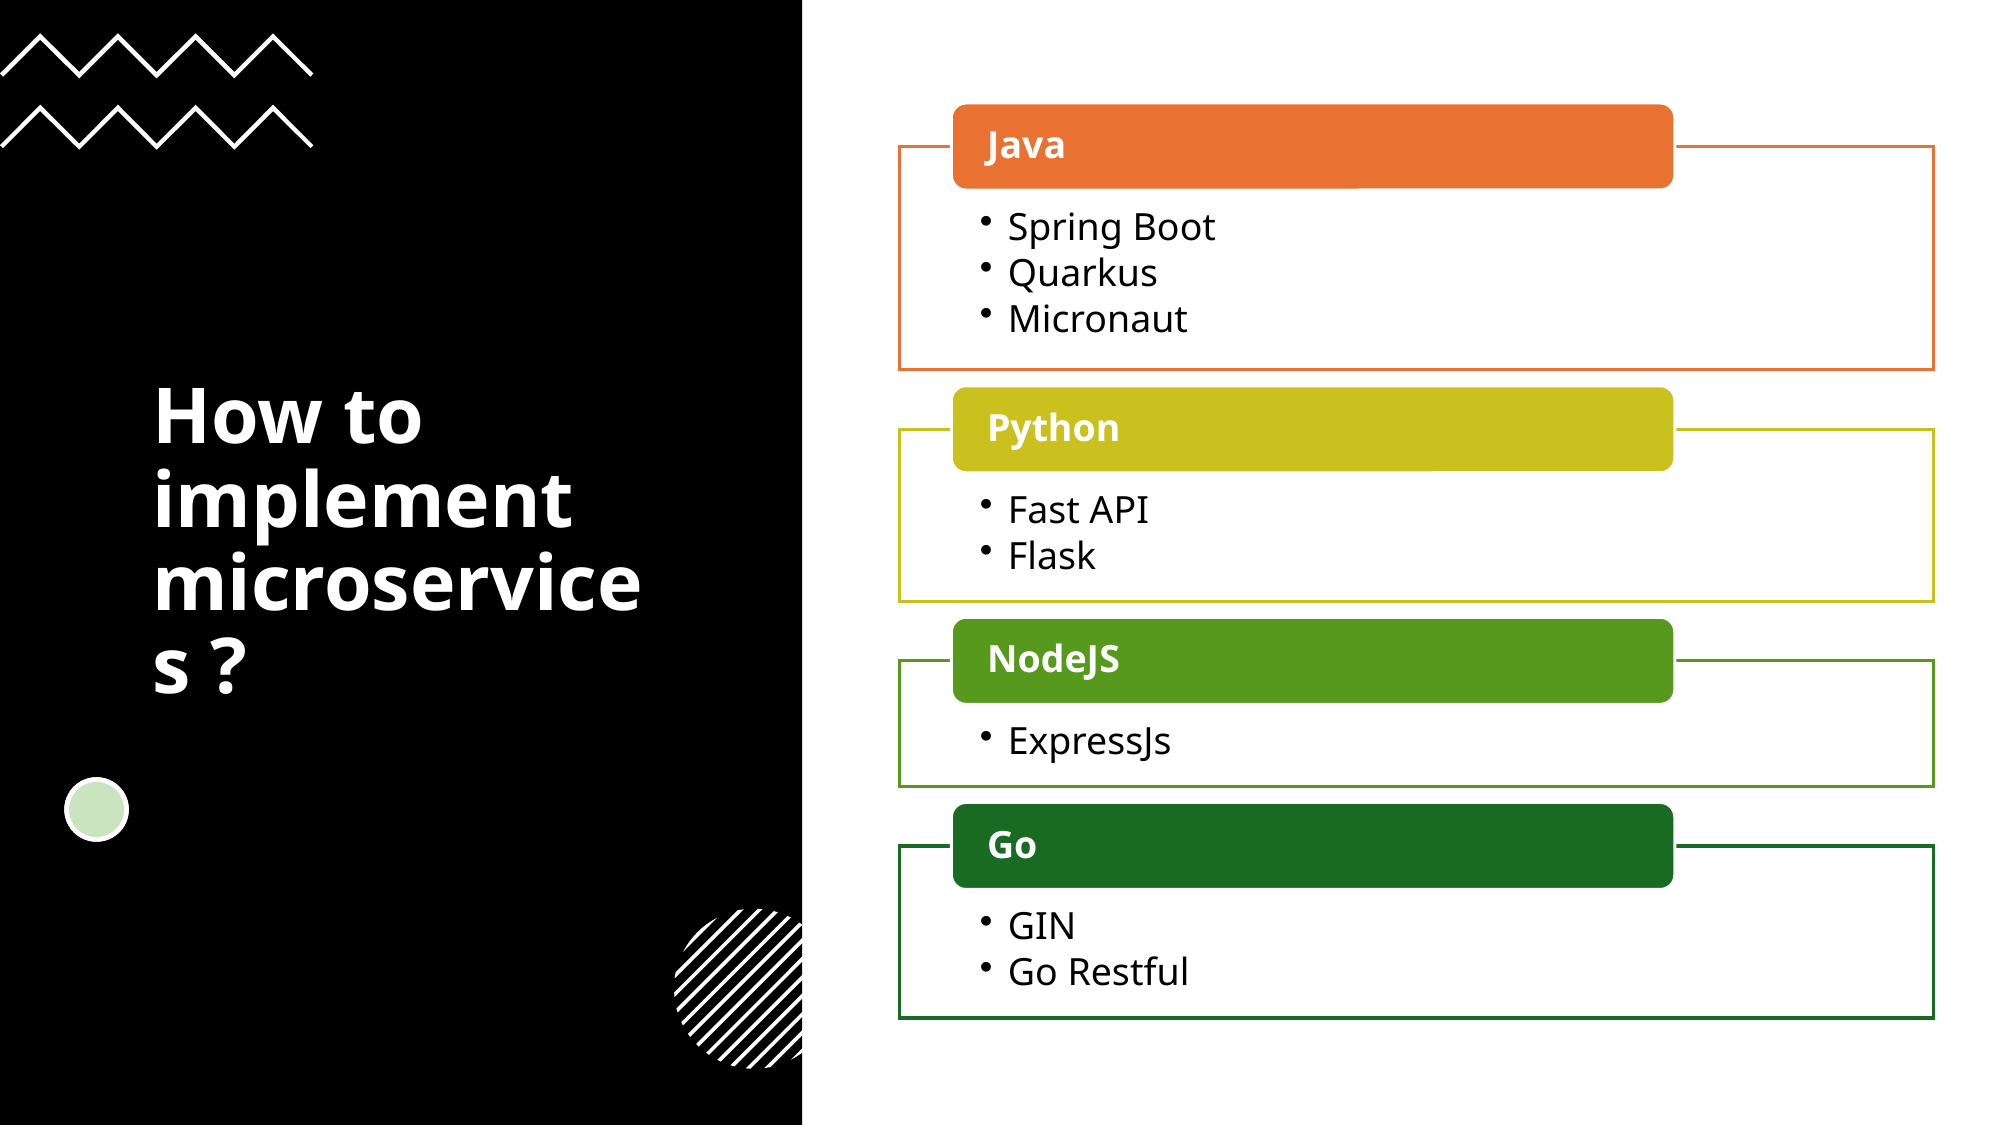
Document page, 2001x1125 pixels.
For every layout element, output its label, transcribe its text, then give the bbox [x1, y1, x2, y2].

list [899, 77, 1934, 1044]
text_box [804, 0, 2000, 1125]
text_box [673, 908, 835, 1070]
text_box [65, 777, 129, 841]
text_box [0, 32, 314, 151]
title How to implement microservices ? [137, 196, 663, 892]
text_box [0, 0, 804, 1125]
